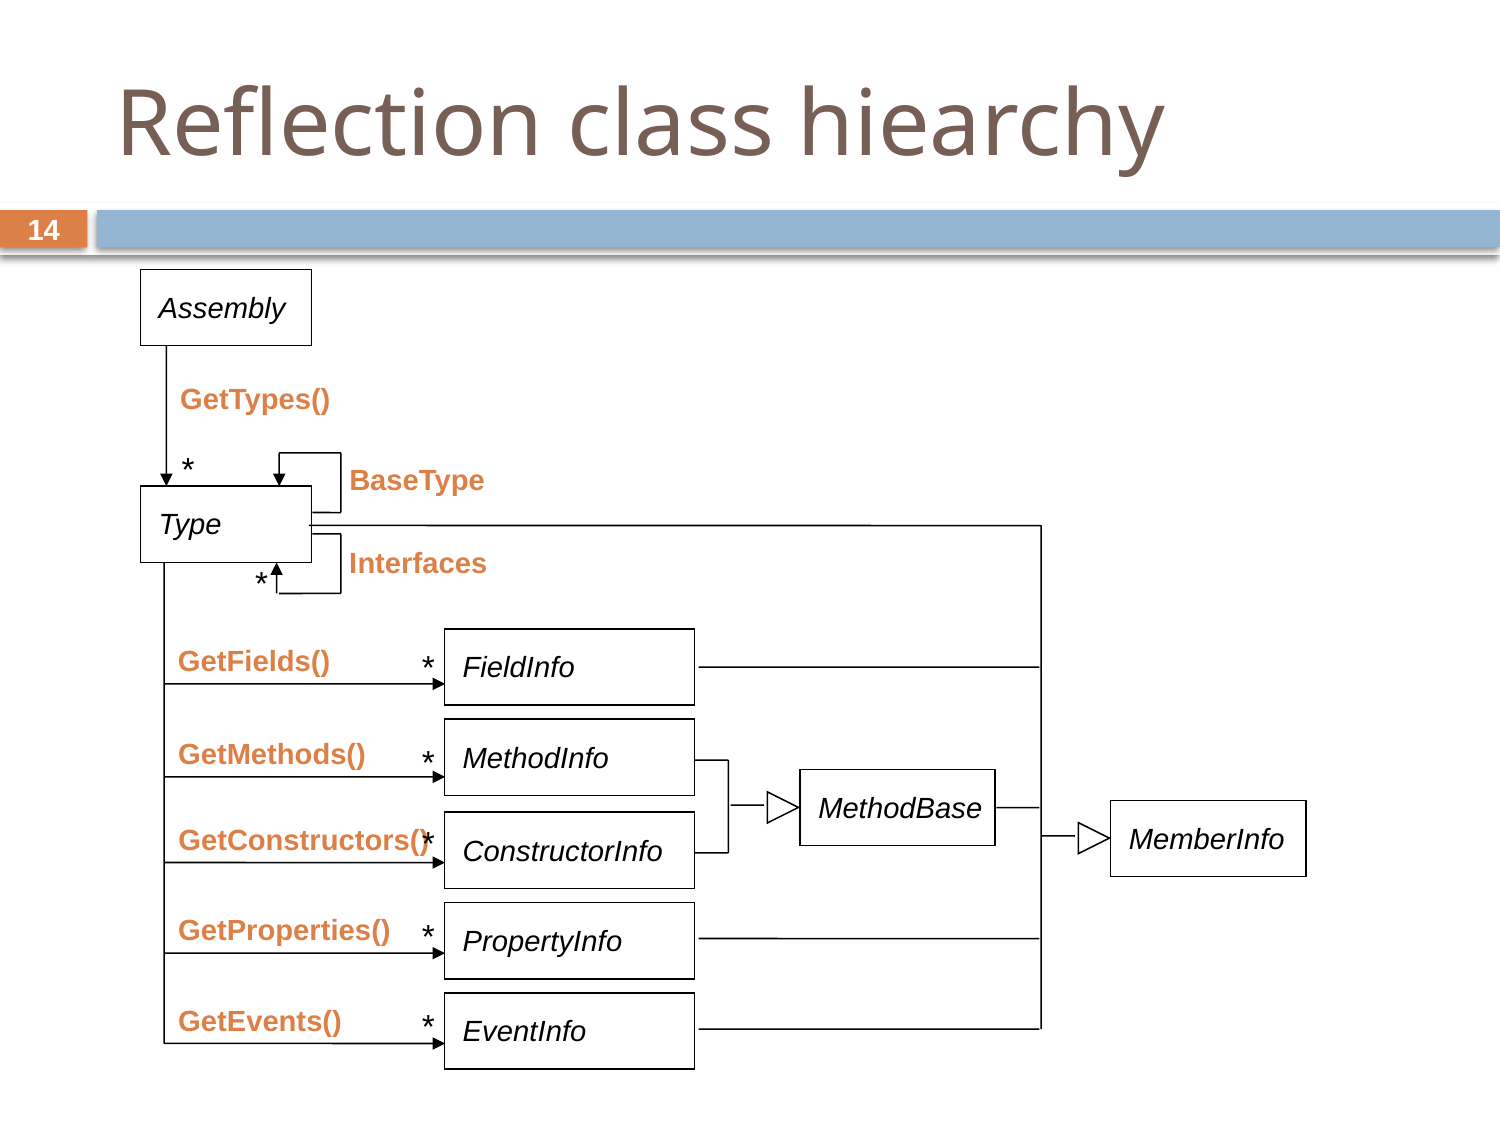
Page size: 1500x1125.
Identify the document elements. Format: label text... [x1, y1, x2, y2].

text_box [253, 533, 302, 603]
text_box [308, 525, 1307, 1030]
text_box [163, 572, 695, 1070]
title Reflection class hiearchy [100, 37, 1438, 200]
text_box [139, 345, 332, 563]
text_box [278, 452, 486, 513]
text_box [139, 269, 312, 345]
slide_number 14 [0, 208, 88, 249]
